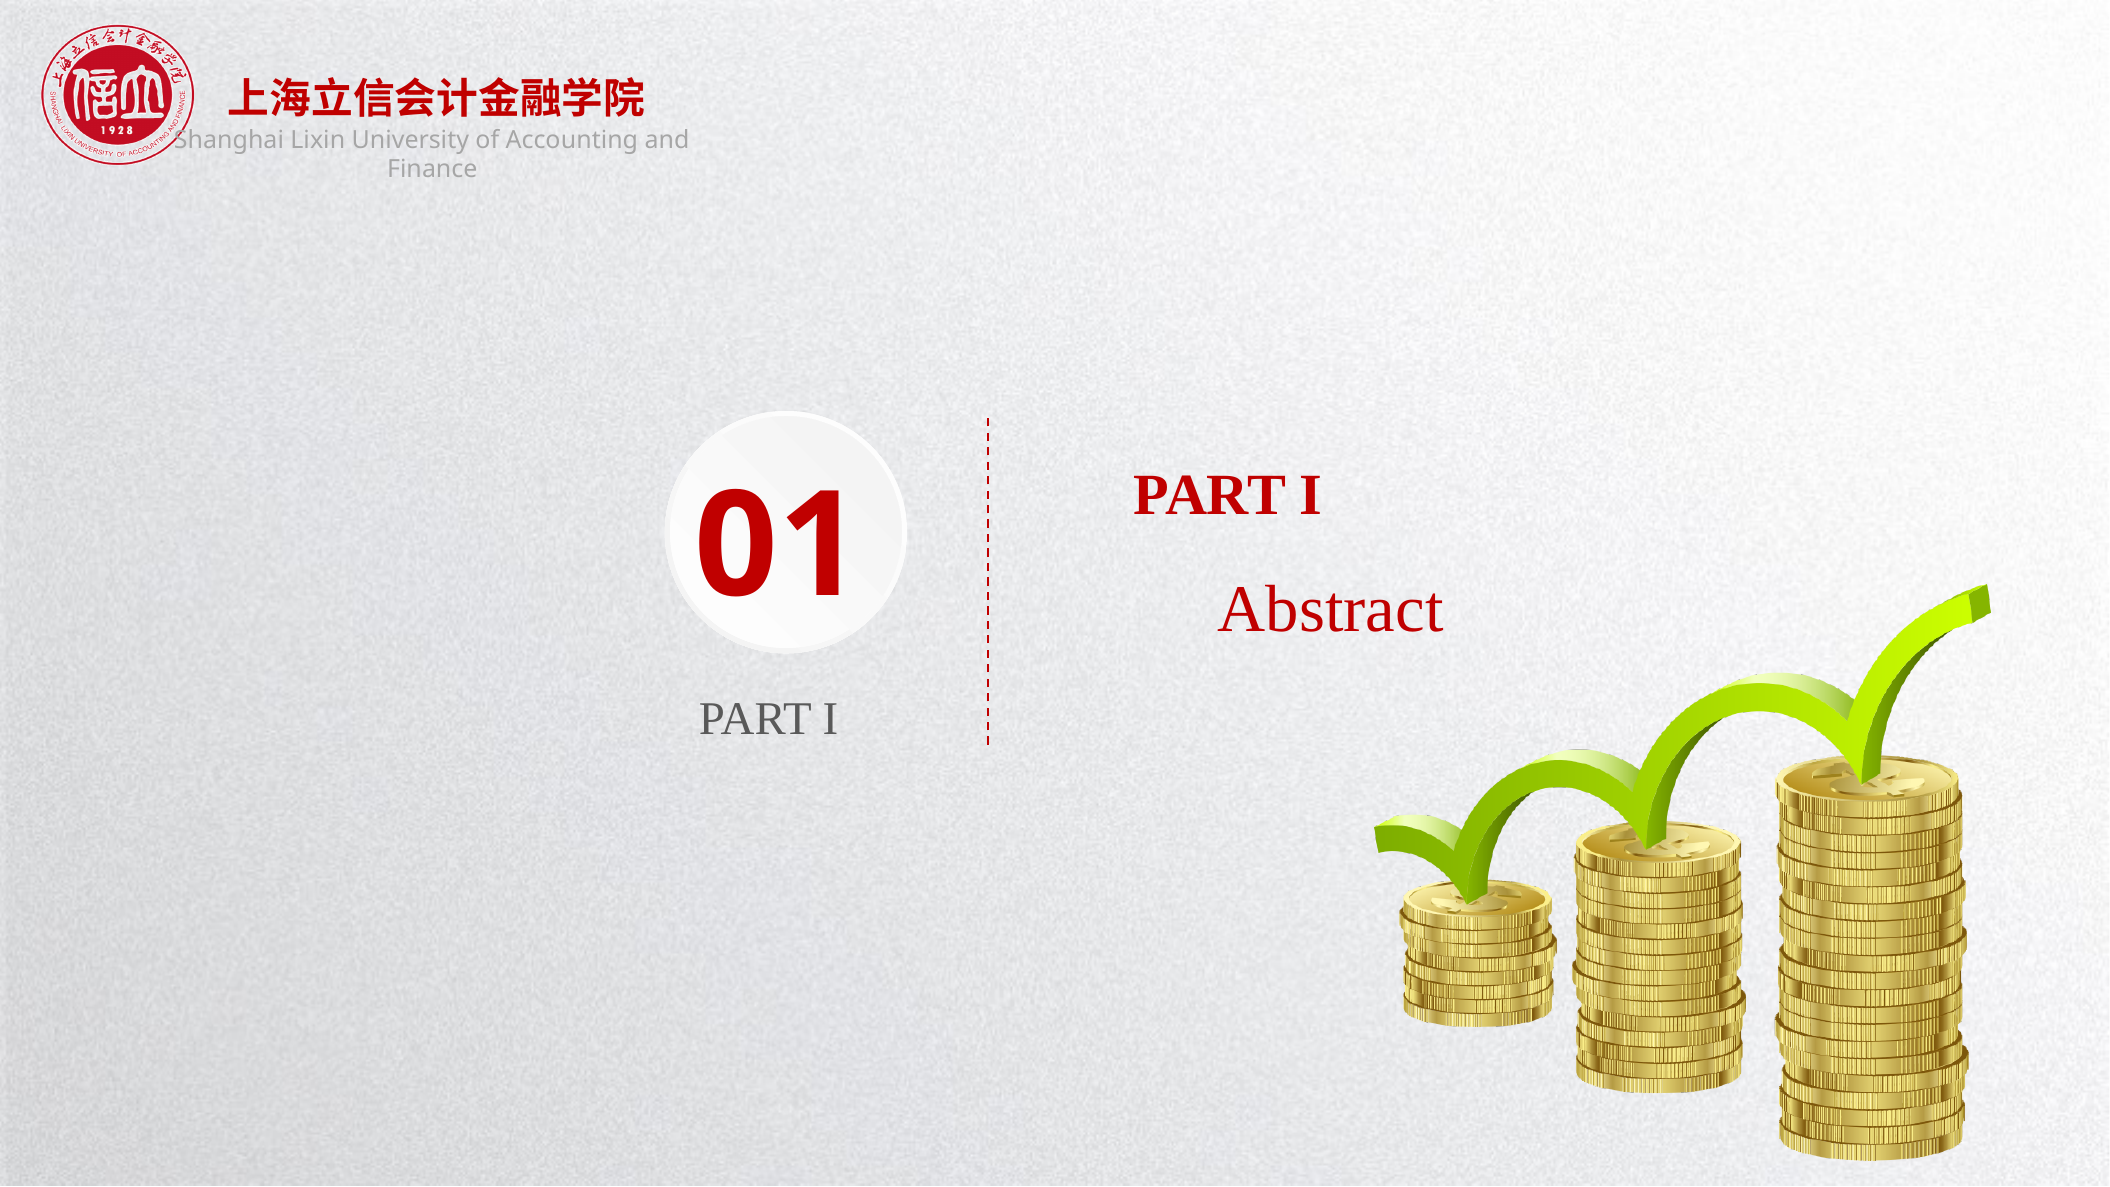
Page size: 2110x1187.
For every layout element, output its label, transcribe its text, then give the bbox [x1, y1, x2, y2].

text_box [32, 18, 720, 175]
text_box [664, 410, 908, 654]
picture [0, 0, 2110, 1186]
text_box PART I Abstract [1108, 449, 1474, 661]
text_box PART I [698, 687, 908, 745]
